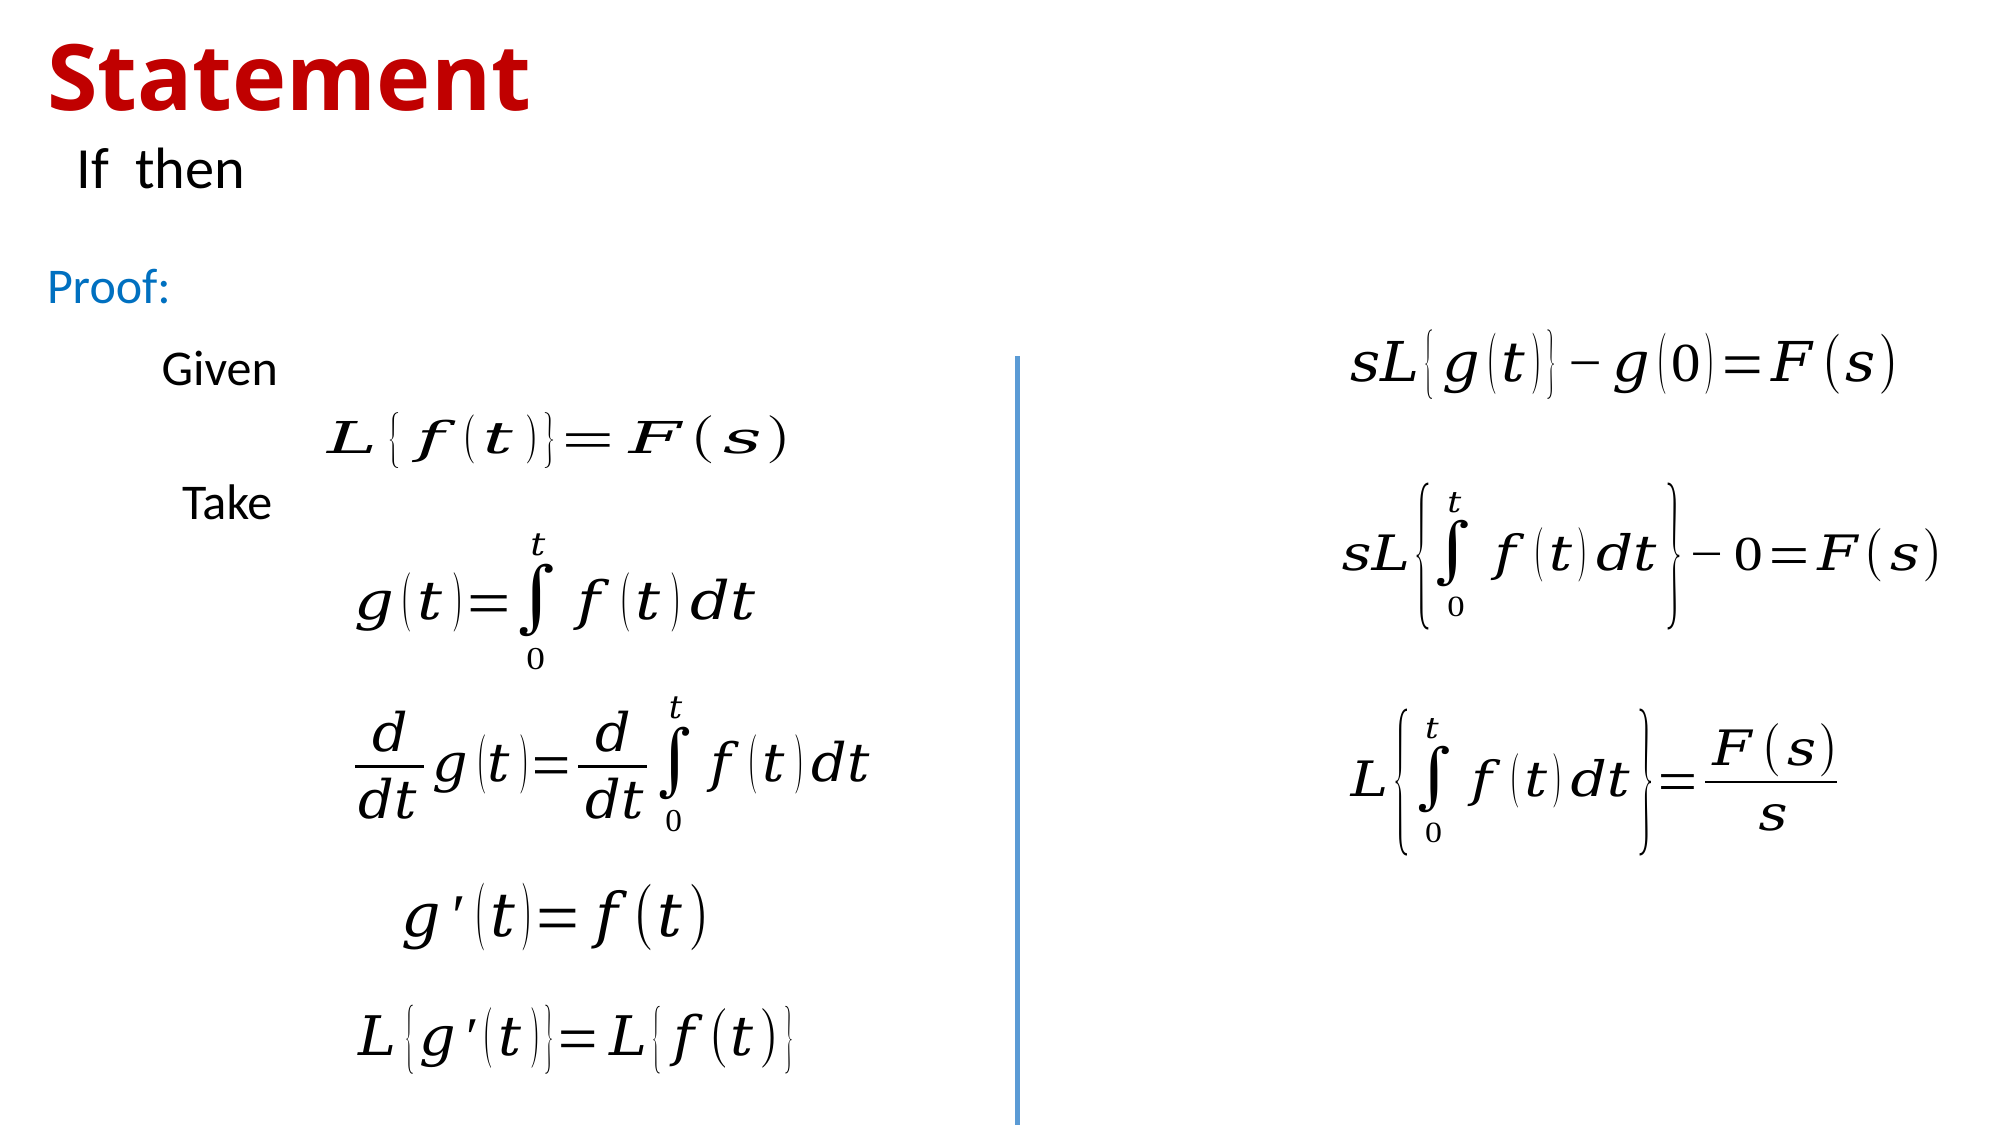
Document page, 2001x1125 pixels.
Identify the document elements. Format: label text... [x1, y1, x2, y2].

text_box Proof: [32, 246, 303, 321]
title Statement [32, 21, 1758, 139]
text_box Given [146, 328, 382, 404]
text_box Take [167, 462, 402, 538]
